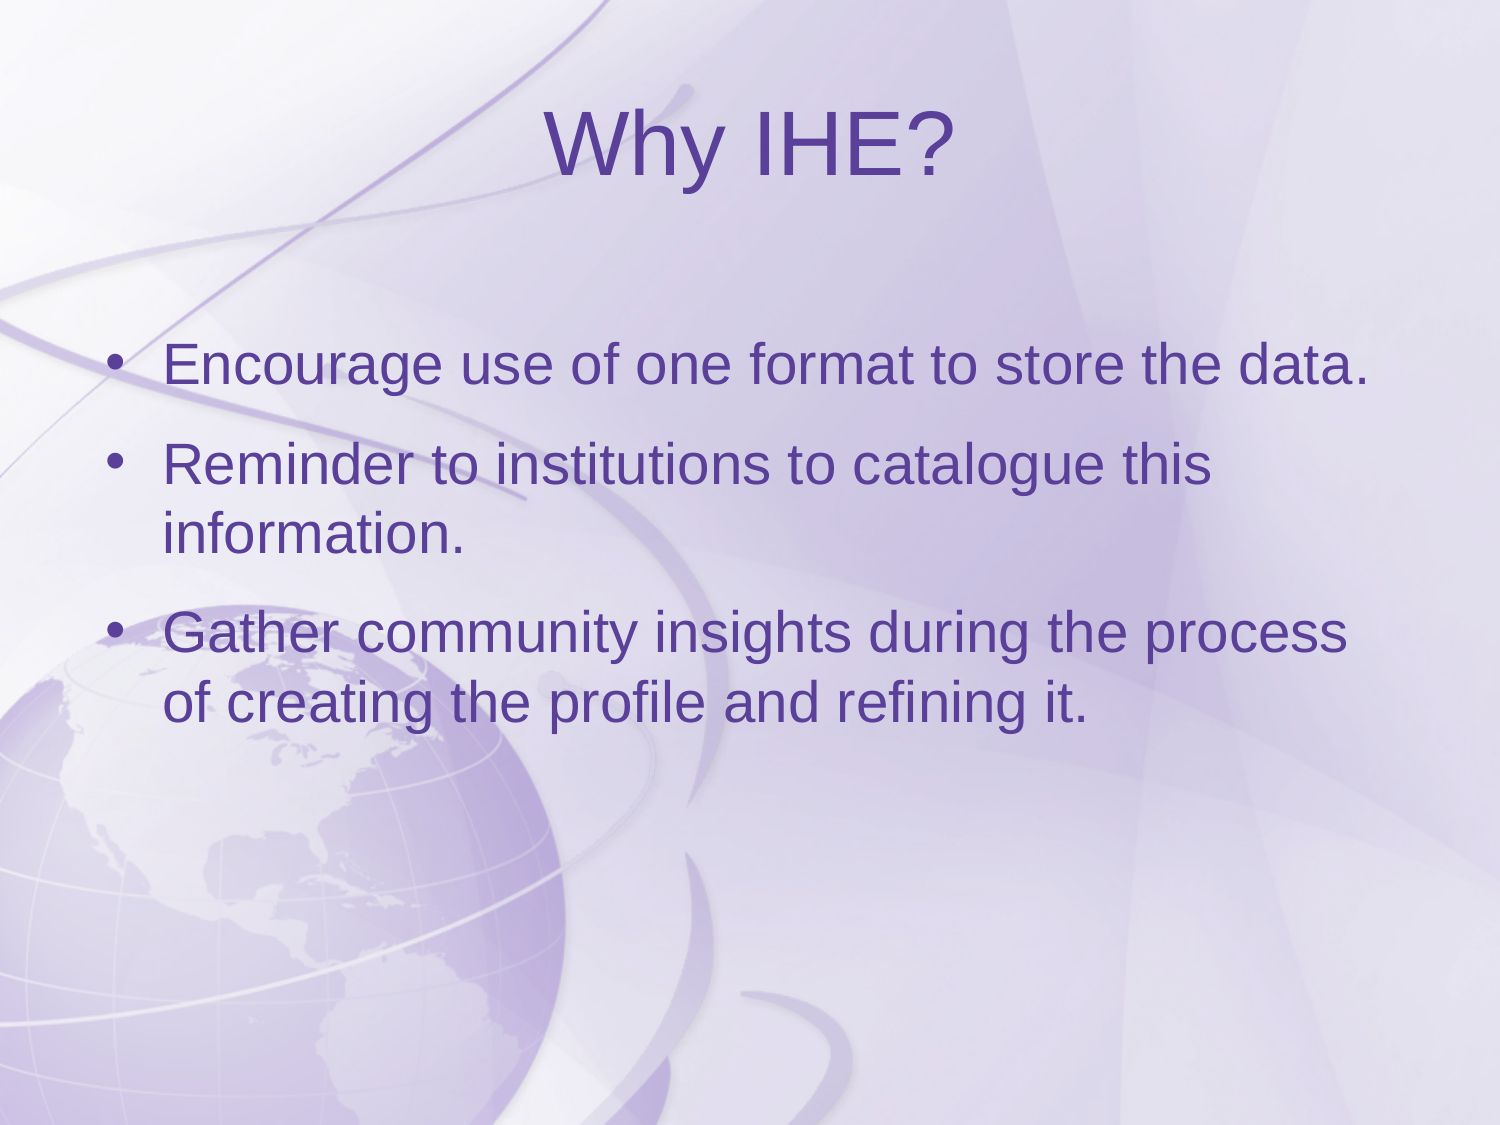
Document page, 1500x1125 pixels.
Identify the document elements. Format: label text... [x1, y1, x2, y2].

picture [0, 0, 1500, 1125]
list Encourage use of one format to store the data. Reminder to institutions to catalogue this information. Gather community insights during the process of creating the profile and refining it. [90, 319, 1410, 778]
title Why IHE? [75, 45, 1425, 233]
